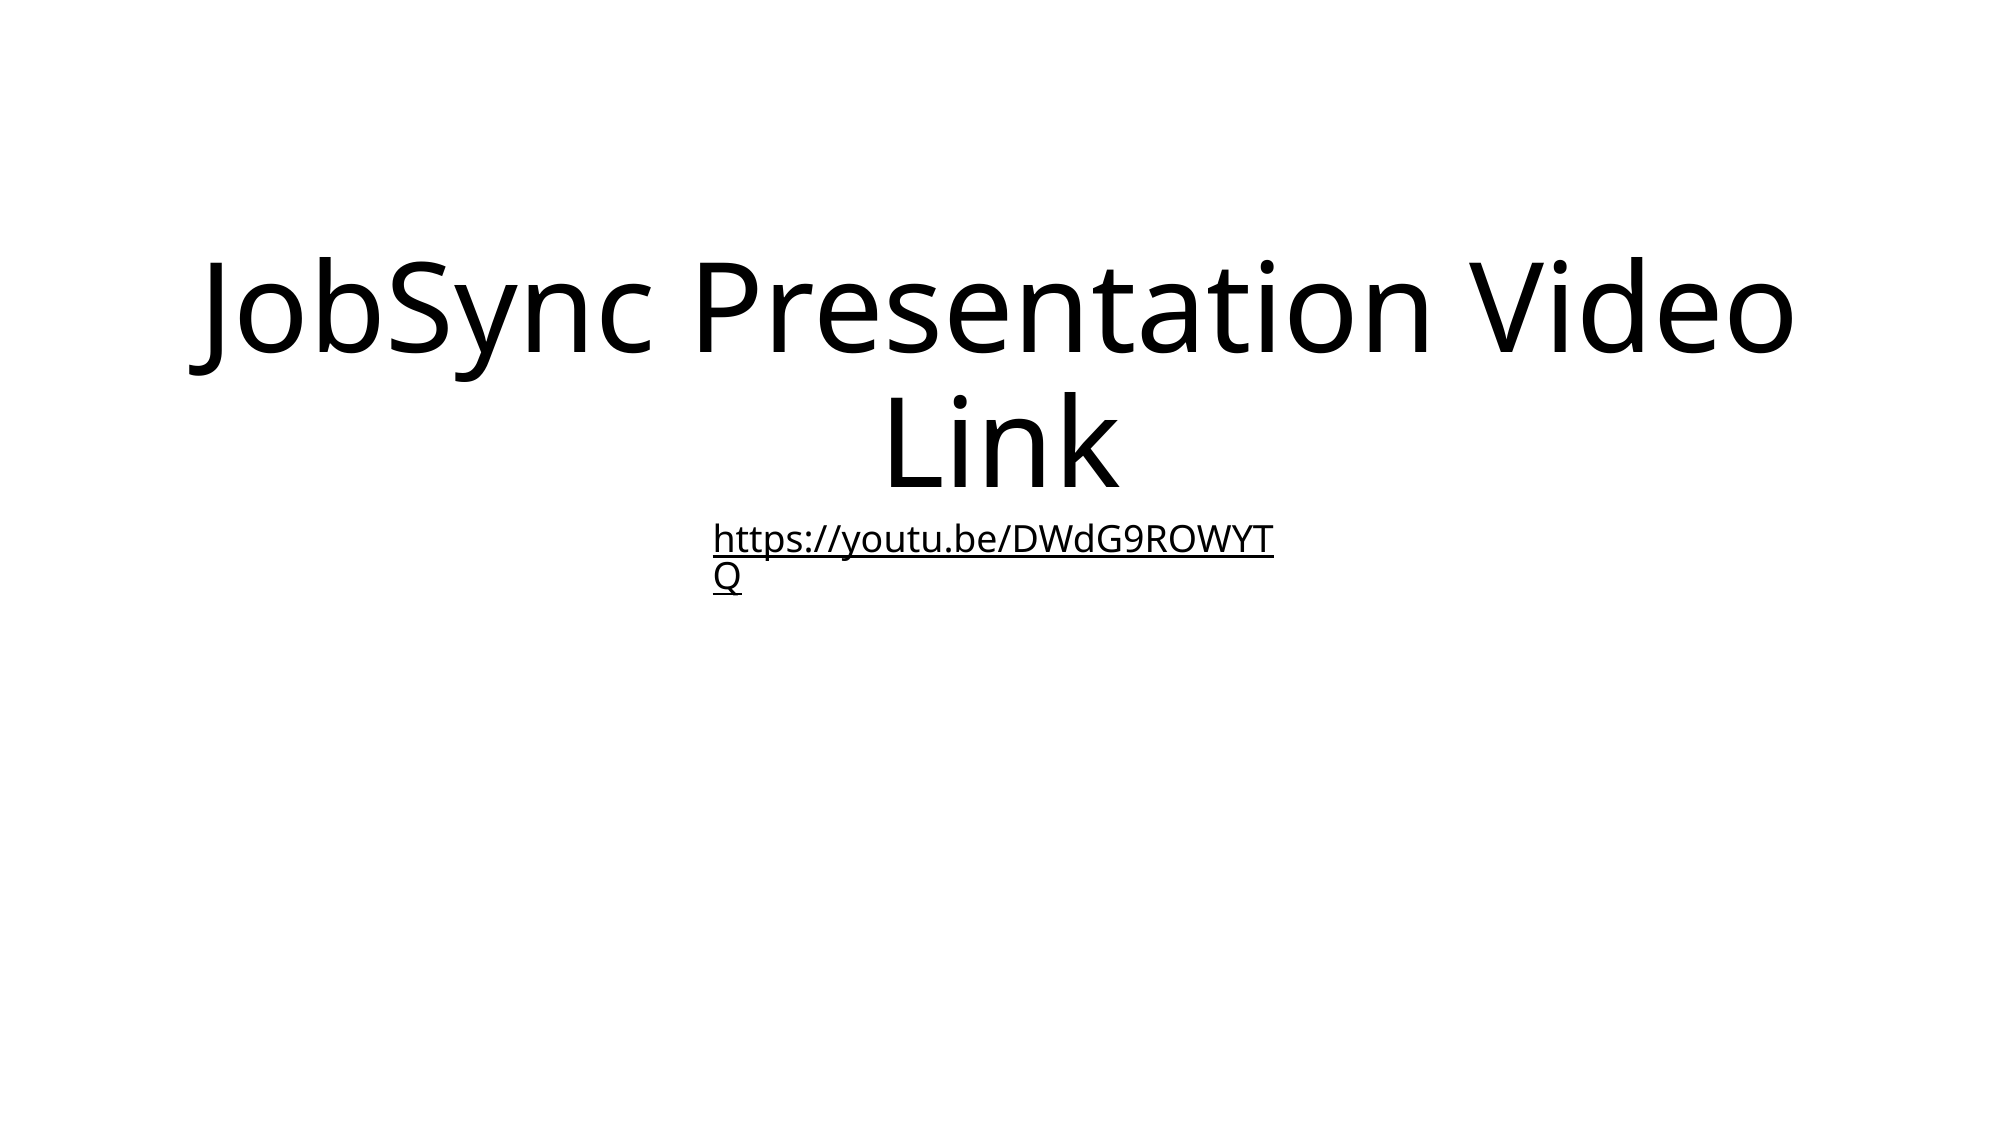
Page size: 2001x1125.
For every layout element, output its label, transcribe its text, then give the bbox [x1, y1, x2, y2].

title JobSync Presentation Video Link [165, 237, 1835, 523]
text_box https://youtu.be/DWdG9ROWYTQ [697, 507, 1303, 618]
